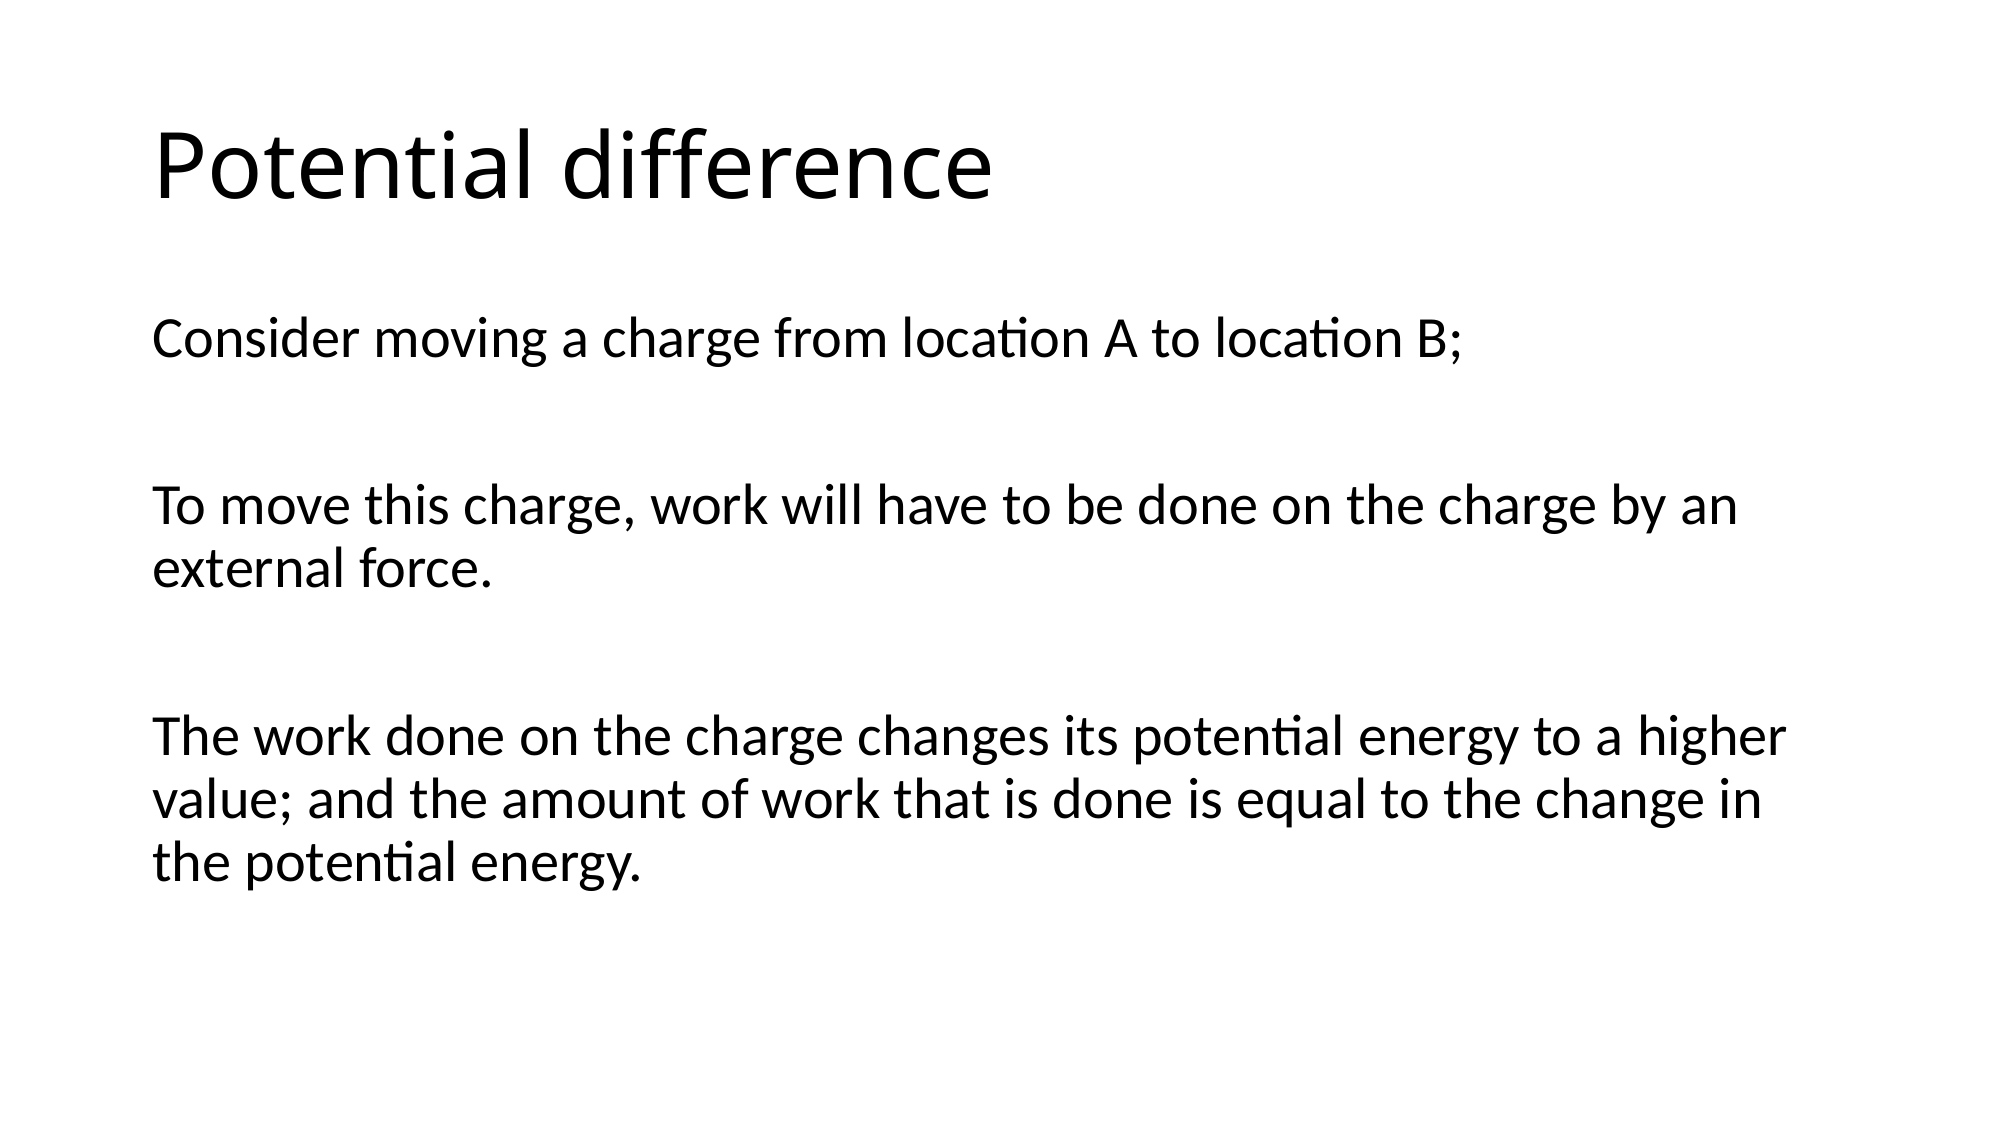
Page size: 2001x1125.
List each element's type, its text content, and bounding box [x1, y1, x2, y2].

title Potential difference [137, 59, 1863, 278]
list Consider moving a charge from location A to location B; To move this charge, work will have to be done on the charge by an external force. The work done on the charge changes its potential energy to a higher value; and the amount of work that is done is equal to the change in the potential energy. [137, 299, 1863, 1014]
